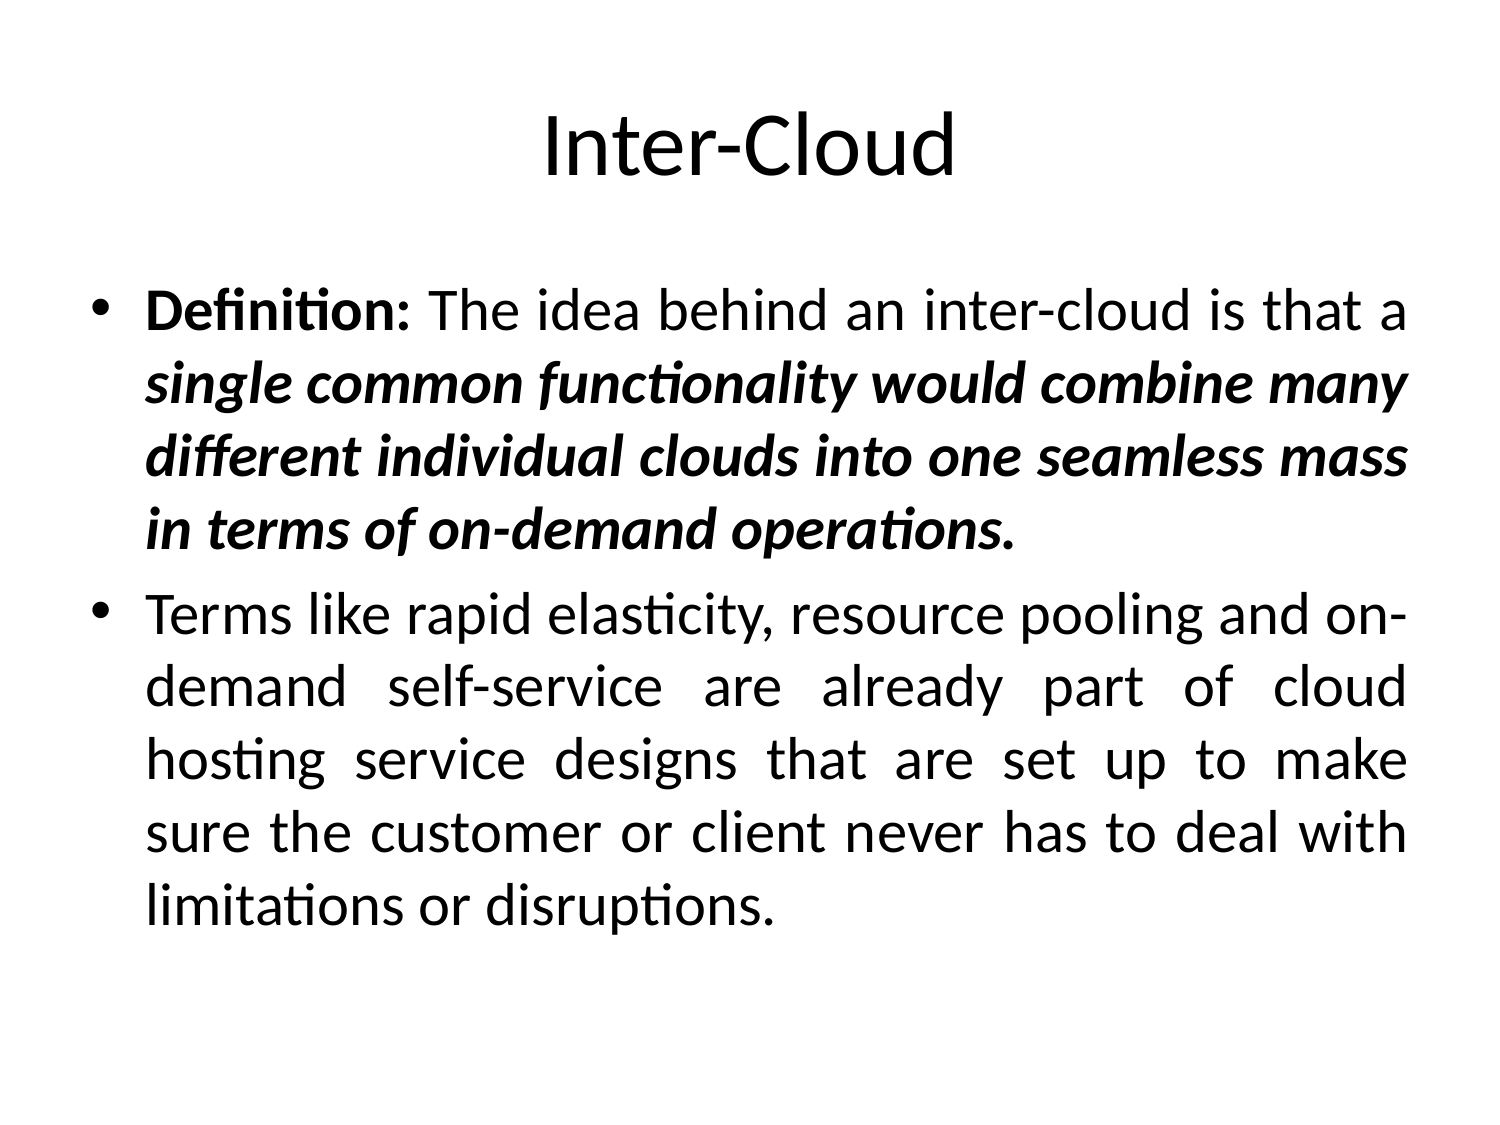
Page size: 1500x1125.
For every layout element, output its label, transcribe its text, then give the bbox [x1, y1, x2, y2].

title Inter-Cloud [74, 44, 1426, 233]
list Definition: The idea behind an inter-cloud is that a single common functionality would combine many different individual clouds into one seamless mass in terms of on-demand operations. Terms like rapid elasticity, resource pooling and on-demand self-service are already part of cloud hosting service designs that are set up to make sure the customer or client never has to deal with limitations or disruptions. [74, 262, 1426, 1006]
